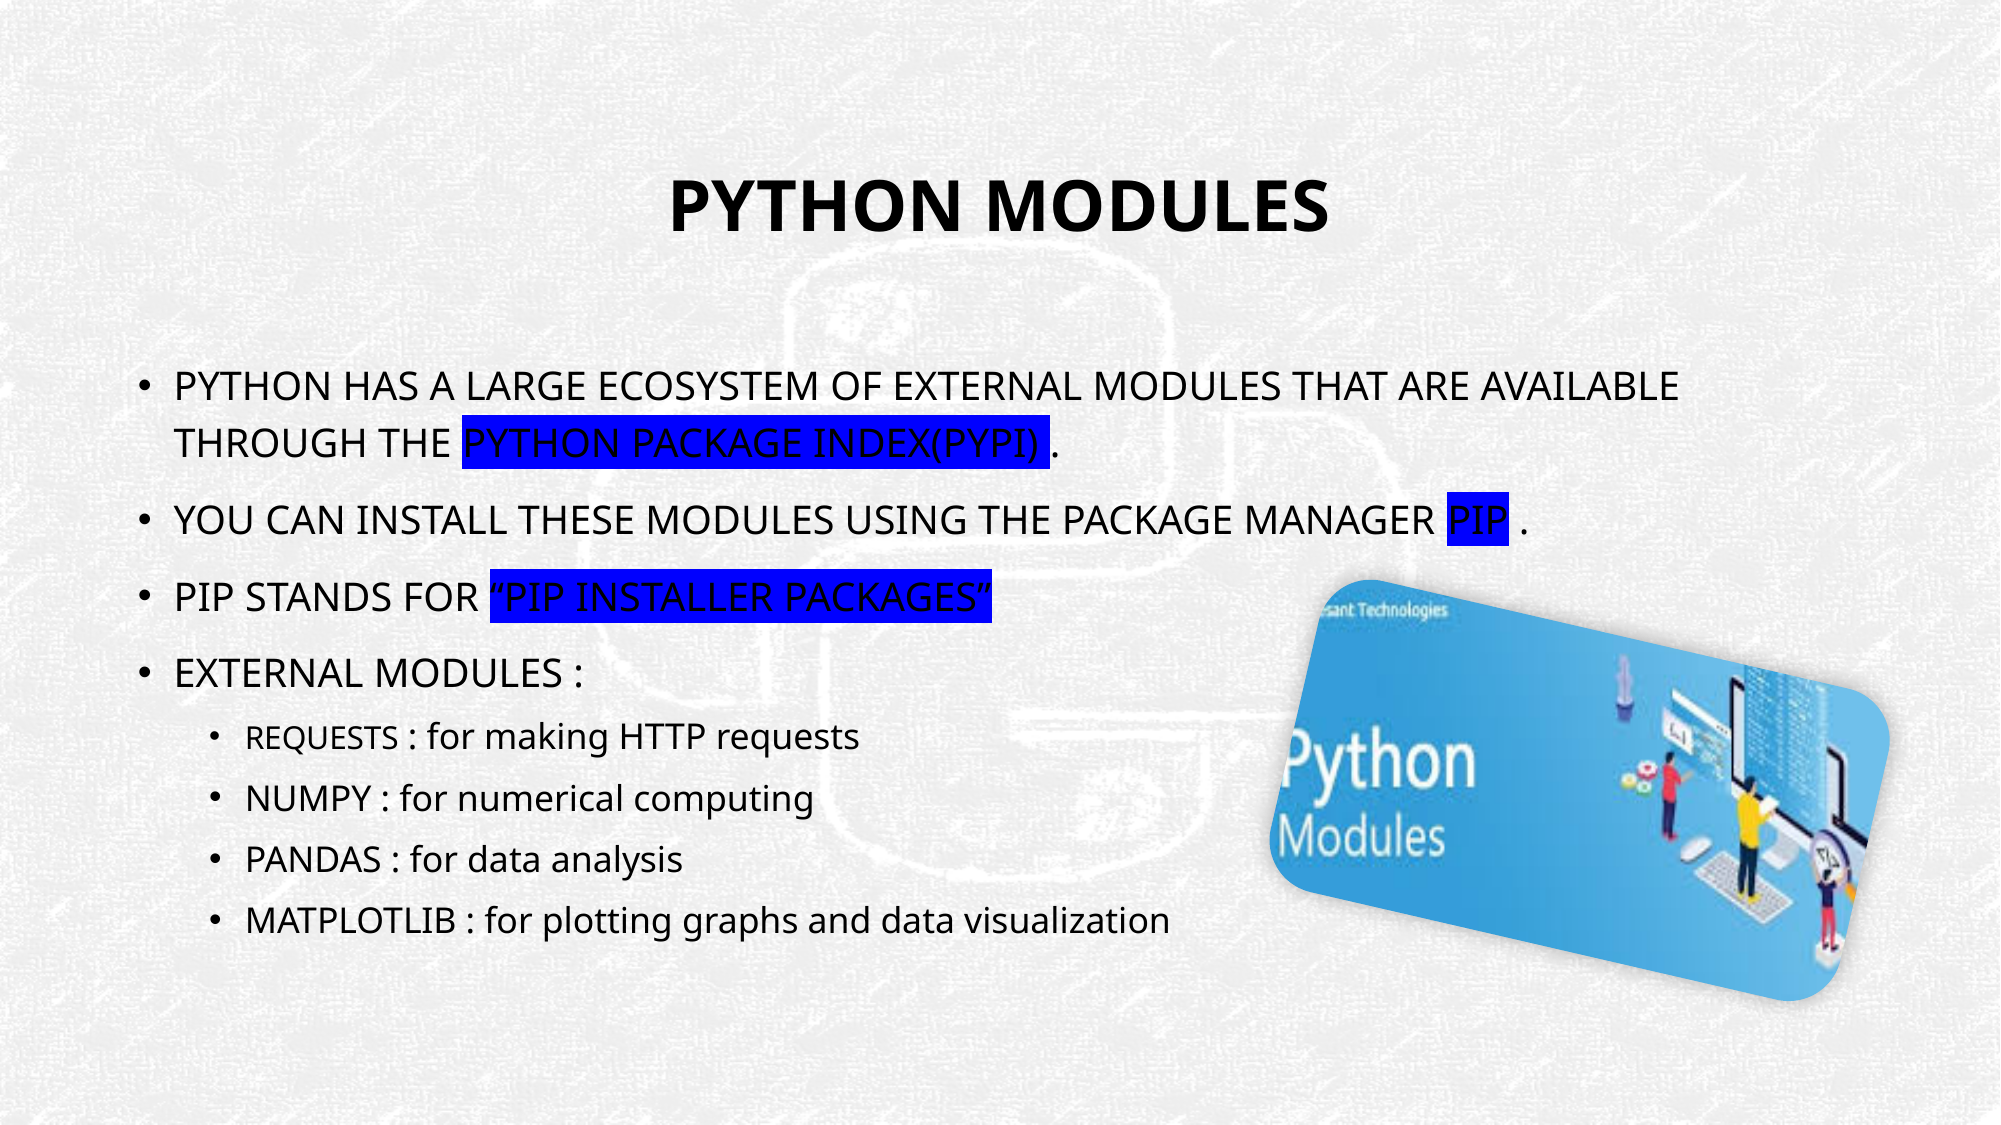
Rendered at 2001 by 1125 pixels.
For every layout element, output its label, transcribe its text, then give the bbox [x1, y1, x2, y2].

list PYTHON HAS A LARGE ECOSYSTEM OF EXTERNAL MODULES THAT ARE AVAILABLE THROUGH THE PYTHON PACKAGE INDEX(PYPI) . YOU CAN INSTALL THESE MODULES USING THE PACKAGE MANAGER PIP . PIP STANDS FOR “PIP INSTALLER PACKAGES” EXTERNAL MODULES : REQUESTS : for making HTTP requests NUMPY : for numerical computing PANDAS : for data analysis MATPLOTLIB : for plotting graphs and data visualization [122, 343, 1822, 950]
picture [1269, 579, 1890, 1002]
title Python modules [149, 99, 1849, 318]
